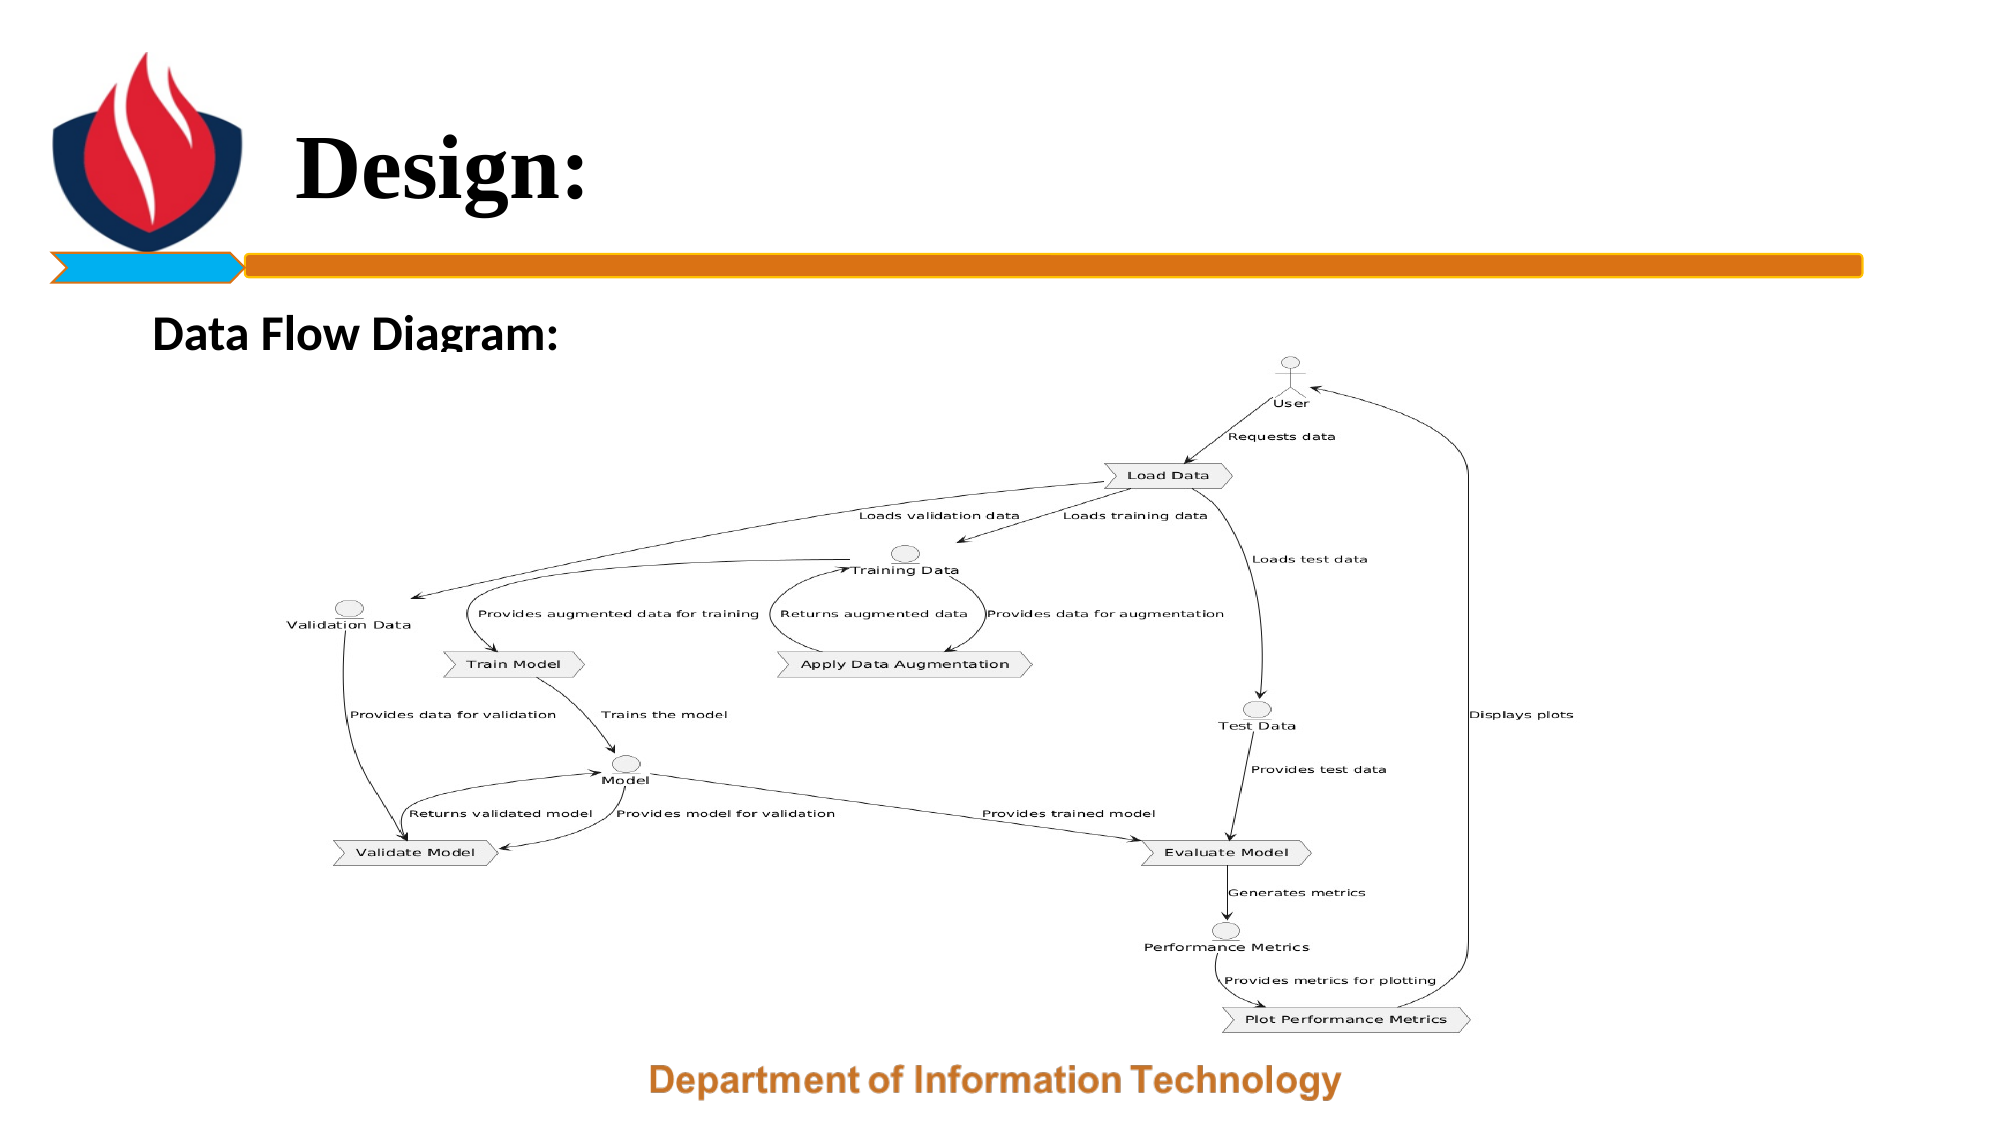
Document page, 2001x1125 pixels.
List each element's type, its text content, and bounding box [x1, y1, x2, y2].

title Design: [280, 59, 1863, 278]
picture [625, 1043, 1374, 1125]
picture [52, 52, 245, 261]
list Data Flow Diagram: [137, 299, 1863, 1014]
picture [280, 352, 1580, 1036]
